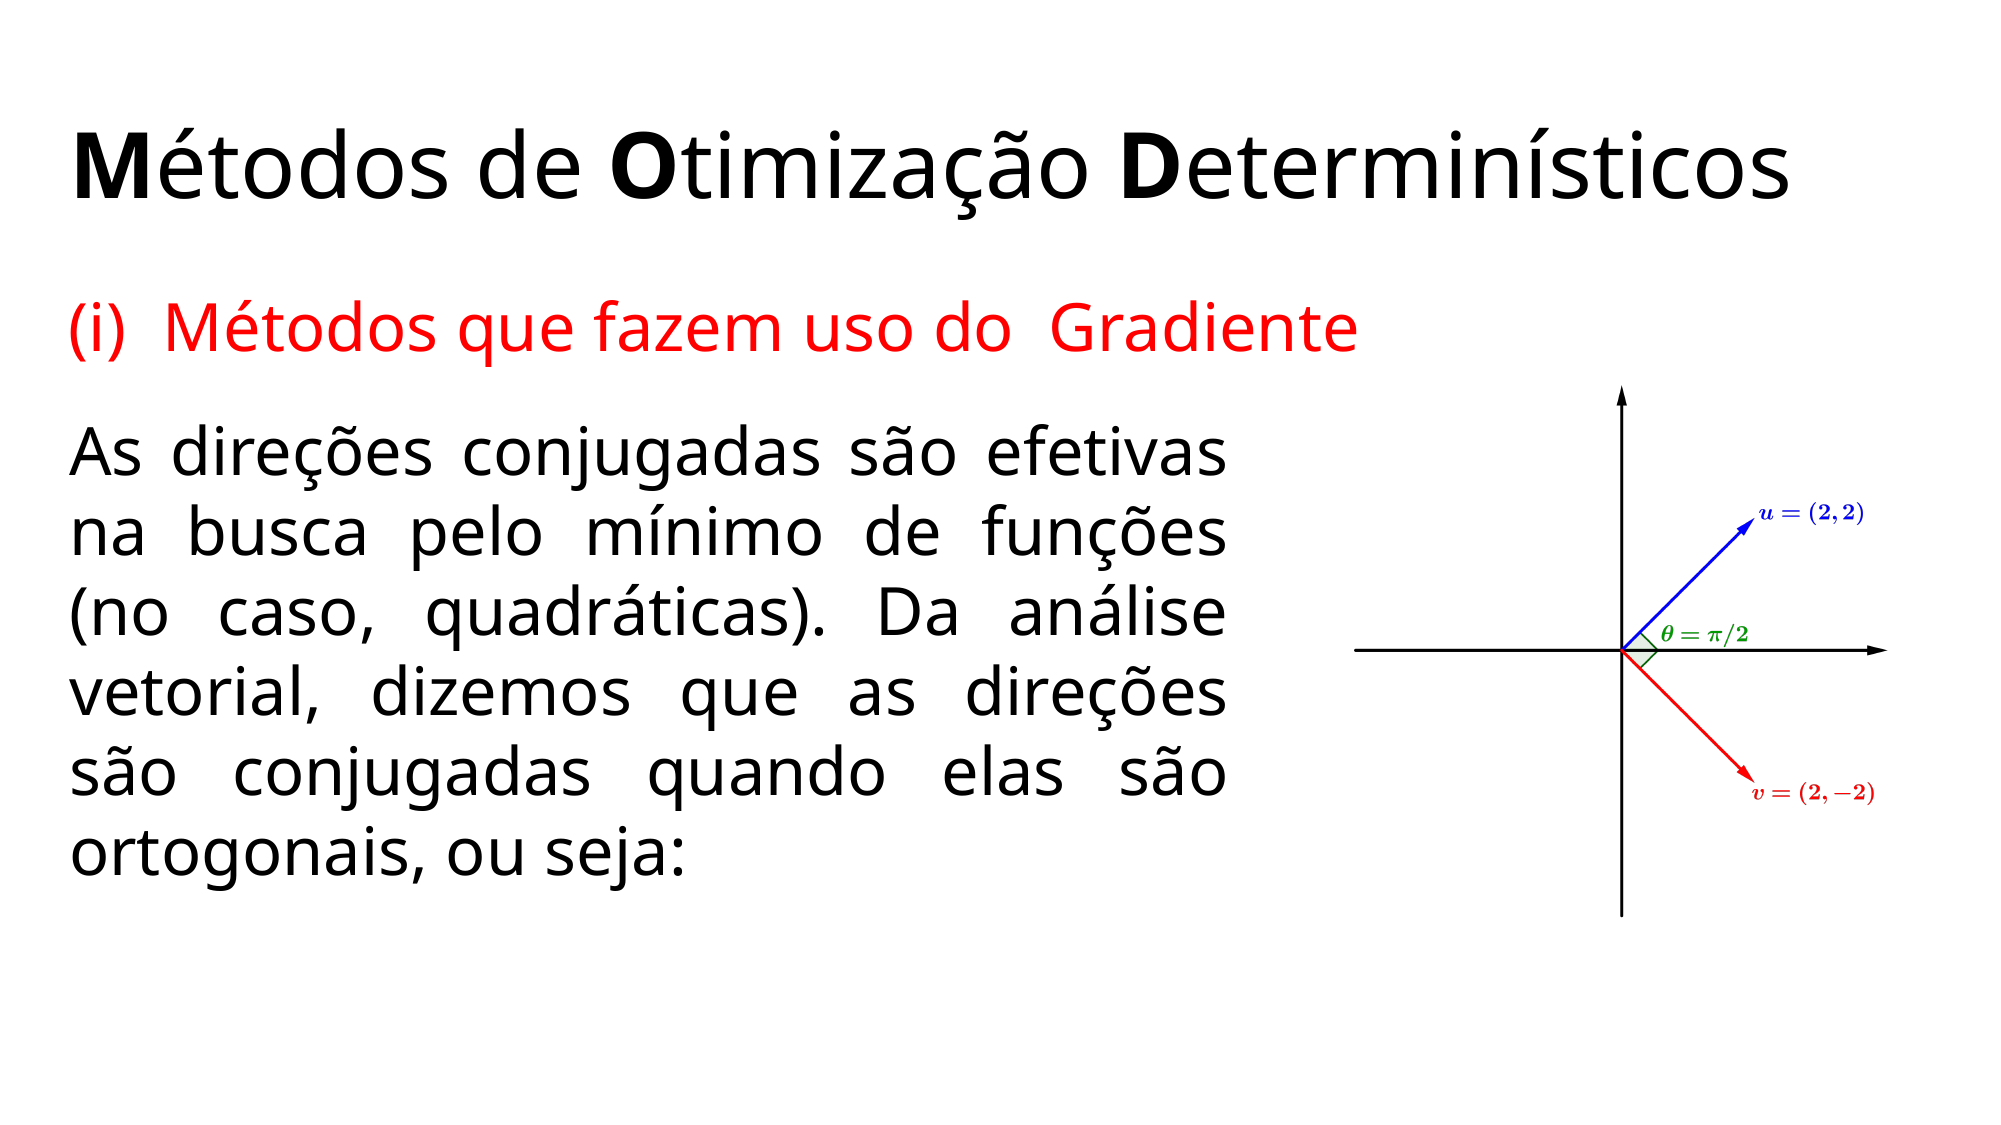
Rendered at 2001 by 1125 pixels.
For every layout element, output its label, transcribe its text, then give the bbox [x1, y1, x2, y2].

text_box Métodos que fazem uso do Gradiente [54, 277, 1946, 372]
text_box As direções conjugadas são efetivas na busca pelo mínimo de funções (no caso, quadráticas). Da análise vetorial, dizemos que as direções são conjugadas quando elas são ortogonais, ou seja: [54, 401, 1245, 896]
picture [1354, 385, 1890, 918]
title Métodos de Otimização Determinísticos [54, 59, 1863, 277]
